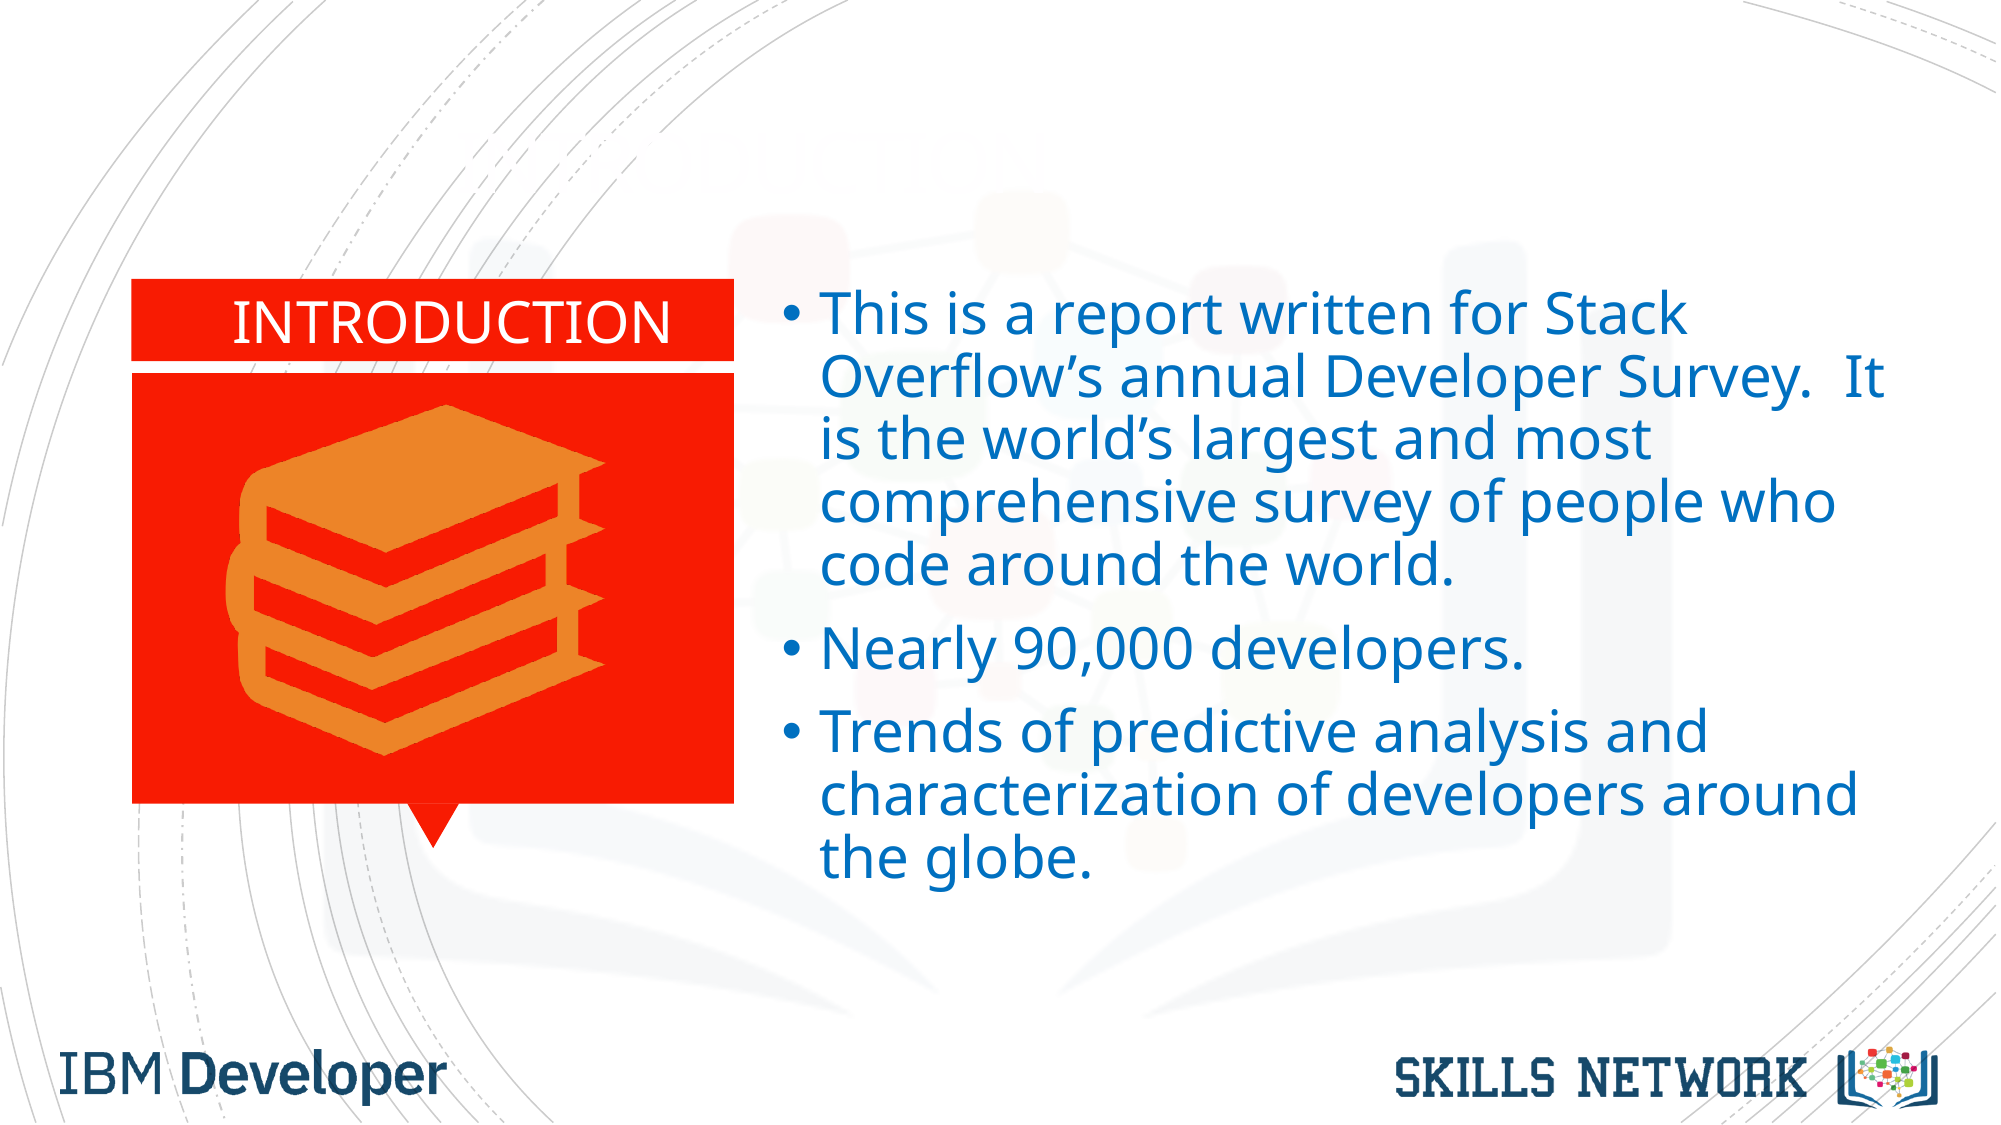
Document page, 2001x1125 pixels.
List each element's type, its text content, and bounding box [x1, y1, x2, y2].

title INTRODUCTION [126, 59, 1381, 278]
picture [1390, 1045, 1945, 1111]
picture [204, 370, 623, 789]
text_box This is a report written for Stack Overflow’s annual Developer Survey. It is the world’s largest and most comprehensive survey of people who code around the world. Nearly 90,000 developers. Trends of predictive analysis and characterization of developers around the globe. [766, 205, 1927, 920]
text_box INTRODUCTION [217, 277, 1253, 363]
picture [55, 1045, 459, 1108]
